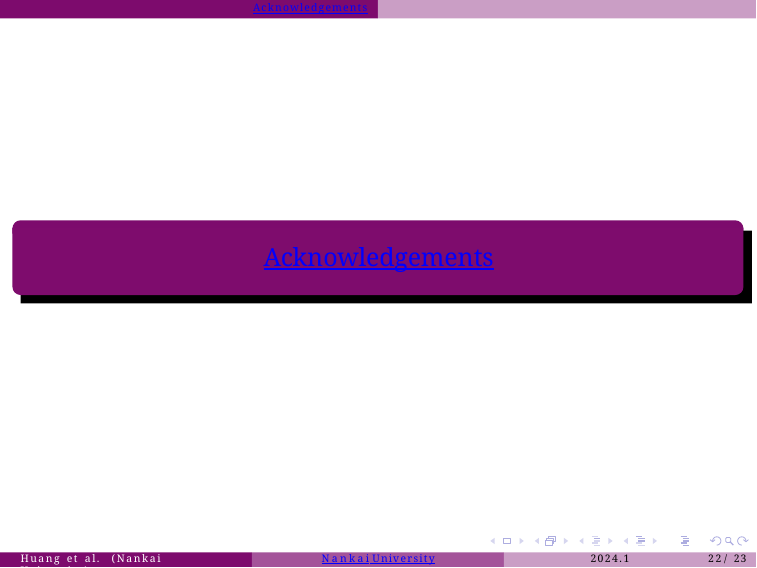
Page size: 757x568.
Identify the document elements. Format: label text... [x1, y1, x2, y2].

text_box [12, 220, 753, 304]
text_box Acknowledgements [251, 0, 371, 16]
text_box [0, 552, 757, 568]
text_box [377, 0, 756, 19]
